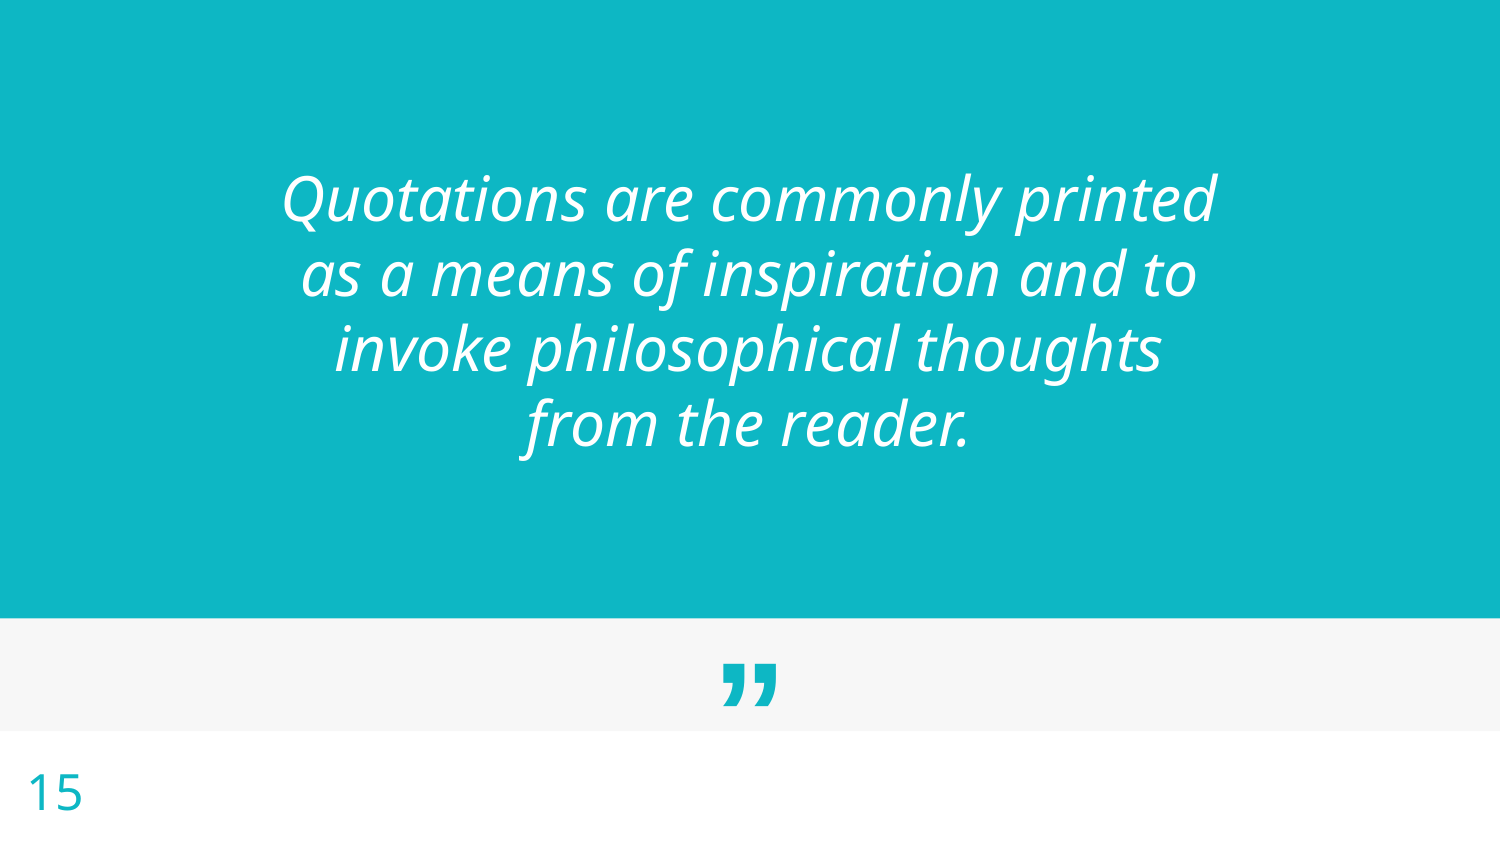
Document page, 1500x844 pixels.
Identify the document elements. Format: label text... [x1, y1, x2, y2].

list Quotations are commonly printed as a means of inspiration and to invoke philosophical thoughts from the reader. [265, 0, 1235, 619]
slide_number 15 [0, 561, 110, 844]
